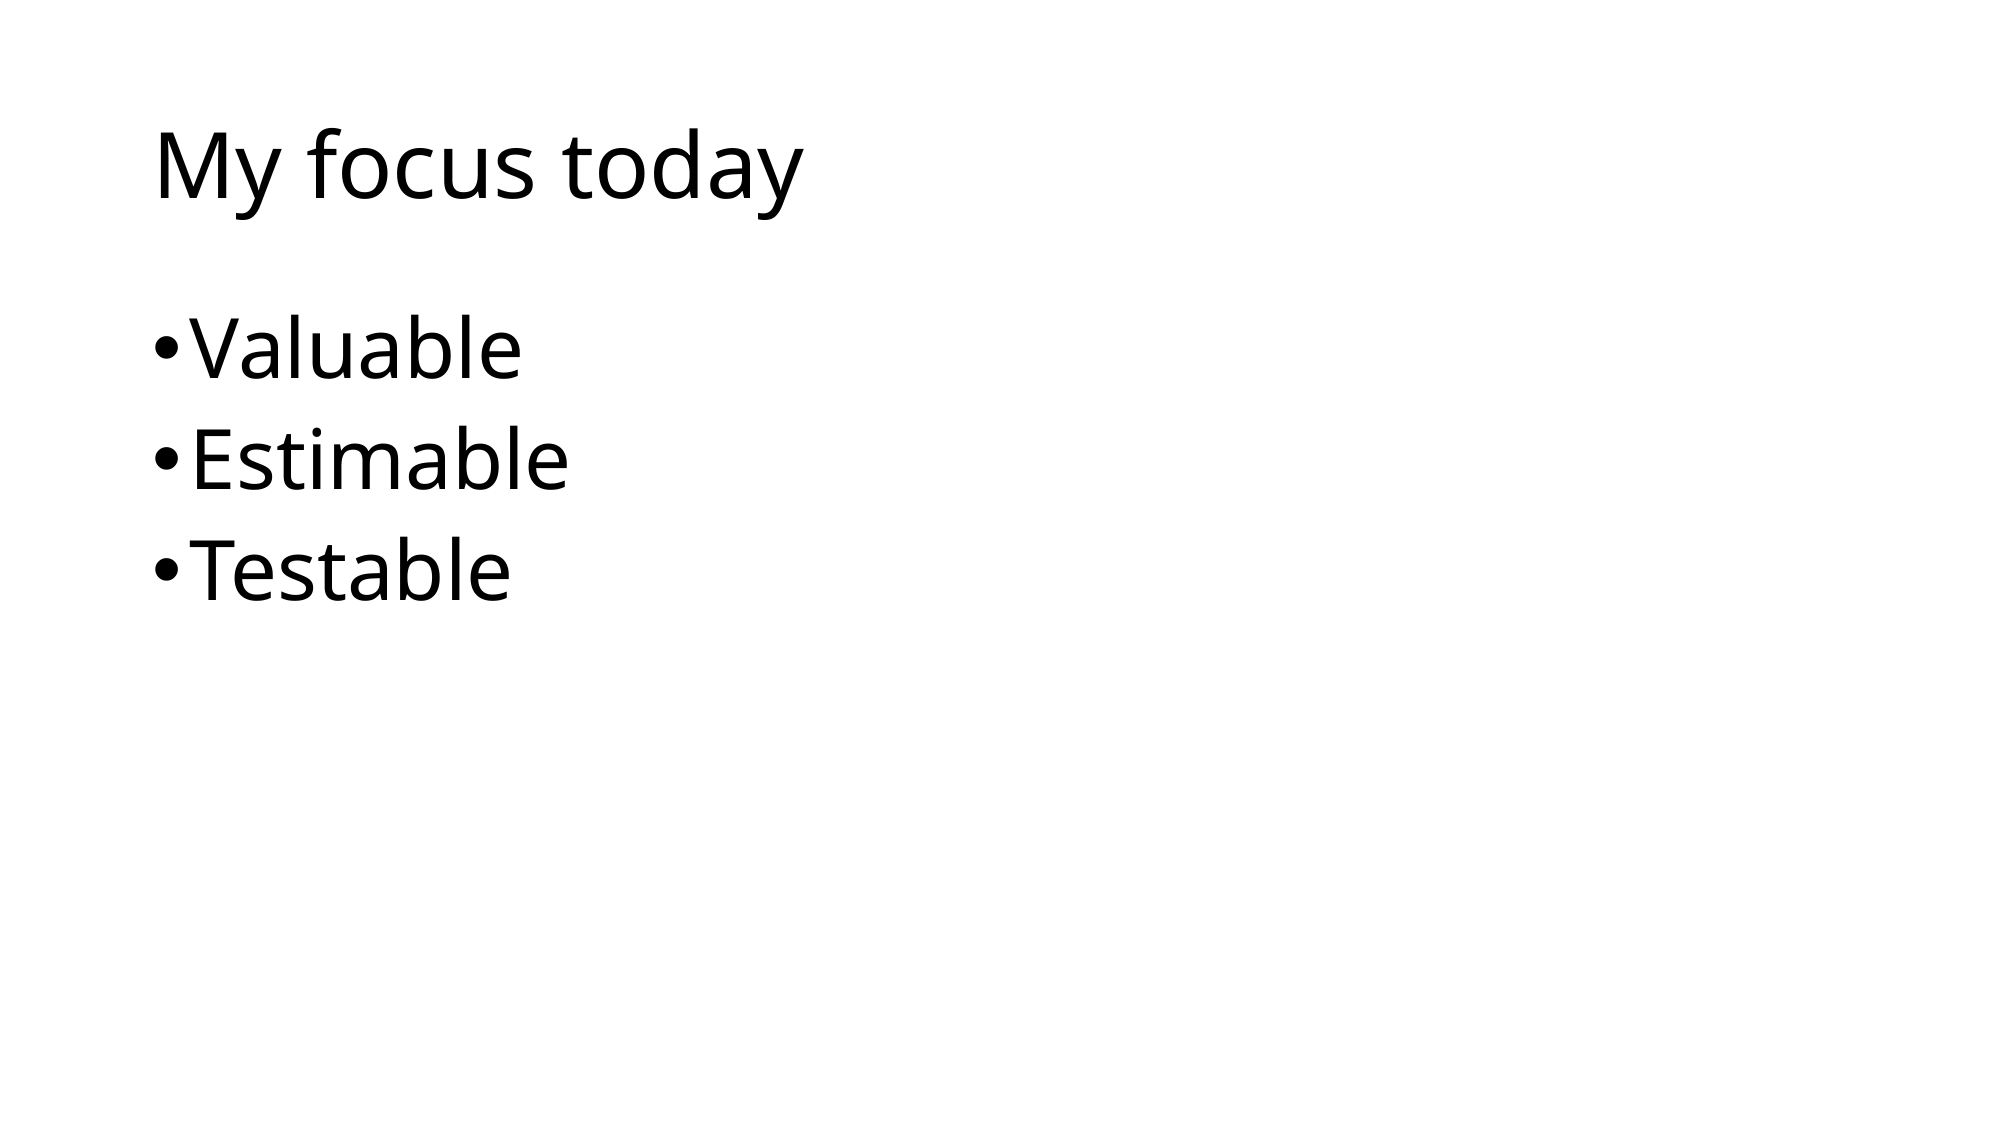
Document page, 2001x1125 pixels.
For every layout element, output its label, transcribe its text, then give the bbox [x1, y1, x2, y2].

list Valuable Estimable Testable [137, 299, 1863, 1014]
title My focus today [137, 59, 1863, 278]
